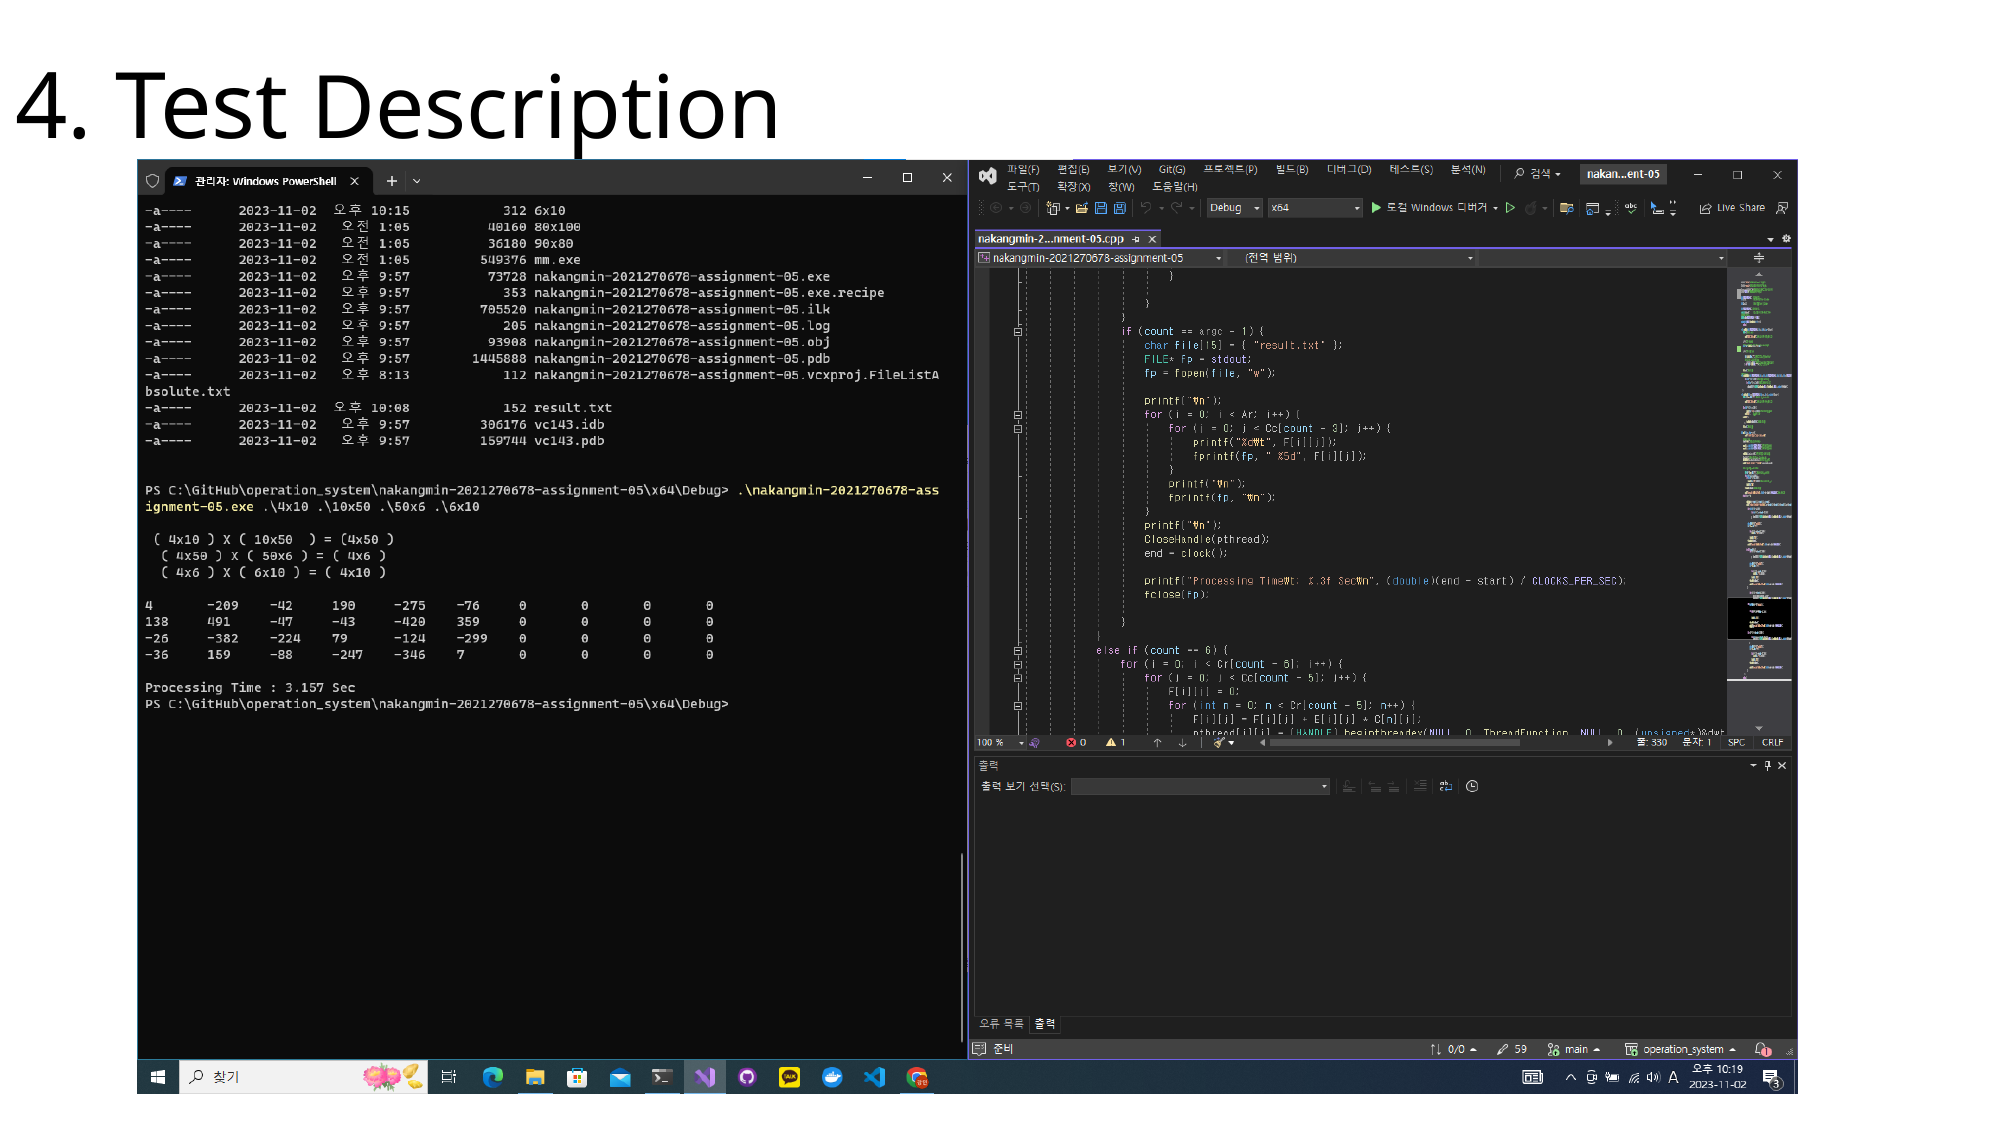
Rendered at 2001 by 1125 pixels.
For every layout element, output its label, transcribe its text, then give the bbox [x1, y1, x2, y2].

picture [137, 159, 1798, 1094]
title 4. Test Description [0, 0, 2000, 218]
